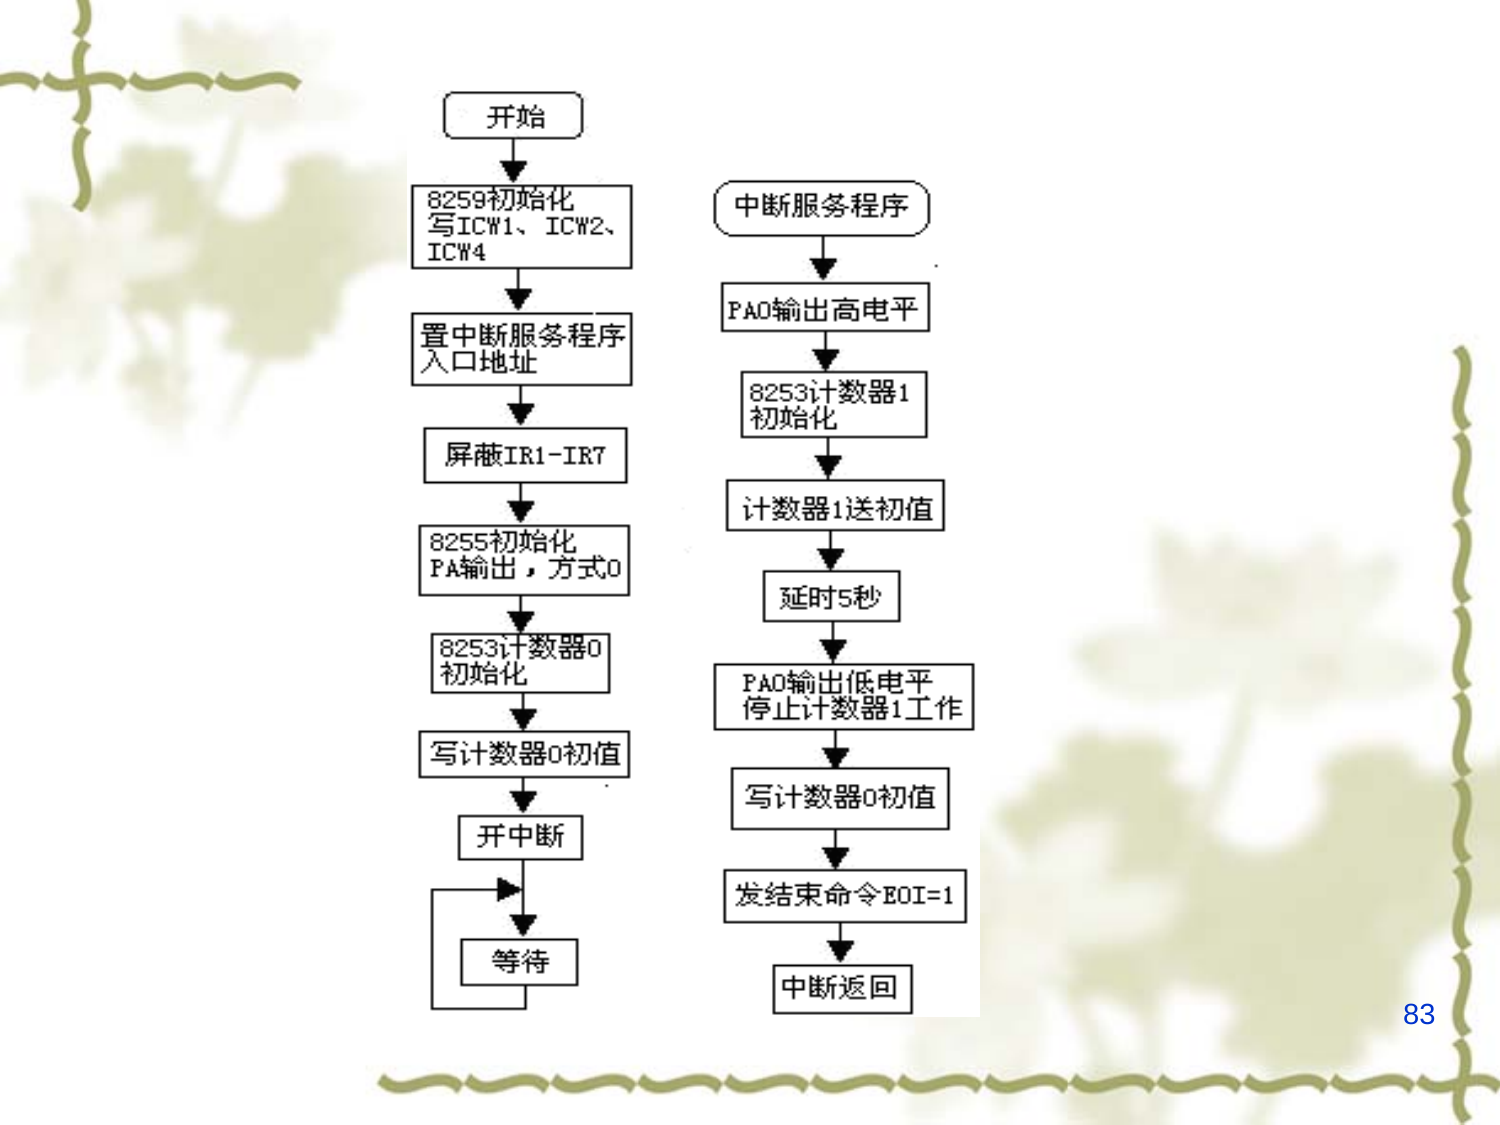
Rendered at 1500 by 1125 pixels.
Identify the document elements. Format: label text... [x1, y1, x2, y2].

picture [0, 0, 1500, 1125]
slide_number 83 [1074, 987, 1451, 1066]
